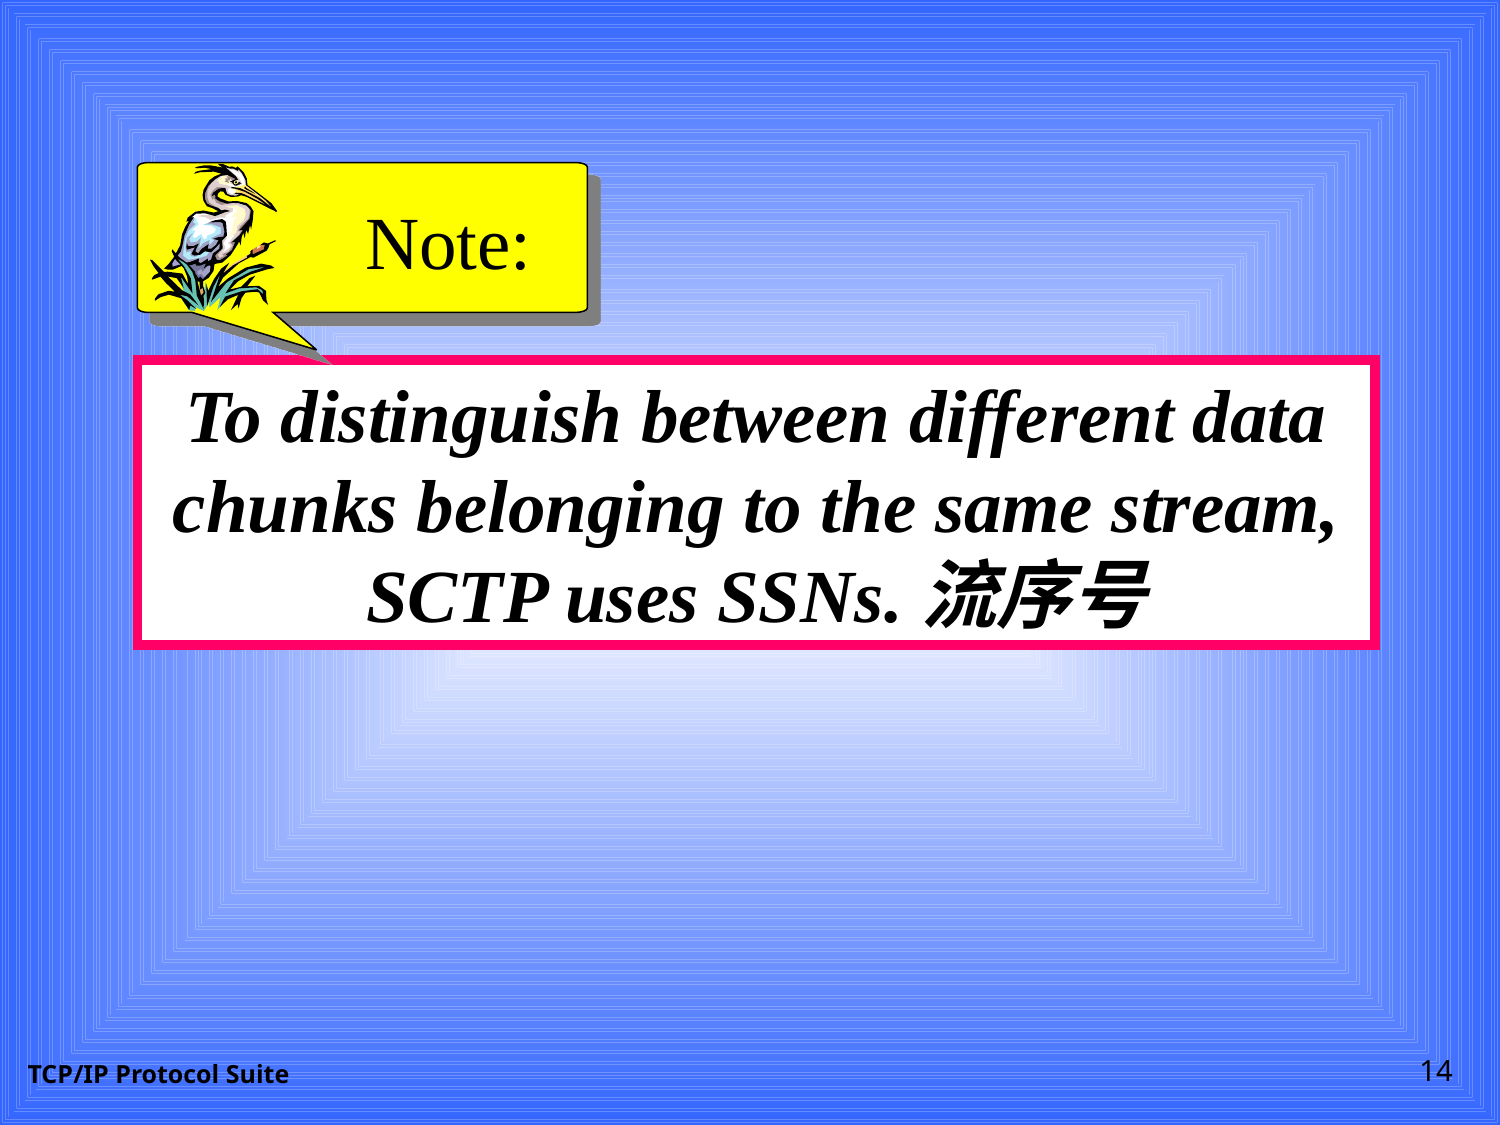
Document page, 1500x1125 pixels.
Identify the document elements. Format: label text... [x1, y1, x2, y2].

text_box [279, 162, 588, 313]
text_box [137, 162, 149, 313]
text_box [1258, 356, 1291, 360]
text_box [256, 645, 286, 649]
text_box [292, 354, 316, 360]
text_box [1181, 356, 1208, 360]
slide_number 39 [1357, 356, 1374, 360]
text_box [1181, 645, 1208, 649]
slide_number 47 [176, 356, 204, 360]
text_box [1258, 645, 1291, 649]
slide_number 14 [1155, 1024, 1468, 1100]
slide_number 47 [176, 645, 204, 649]
text_box [1214, 645, 1244, 649]
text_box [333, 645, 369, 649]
slide_number 39 [133, 356, 143, 649]
text_box [256, 356, 286, 360]
slide_number 47 [1296, 645, 1324, 649]
text_box [193, 313, 317, 350]
slide_number 47 [1296, 356, 1324, 360]
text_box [209, 645, 242, 649]
text_box The topics discussed in this section include: [333, 356, 1167, 360]
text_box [209, 356, 242, 360]
text_box [292, 645, 319, 649]
slide_number 39 [1357, 645, 1374, 649]
picture [149, 162, 279, 313]
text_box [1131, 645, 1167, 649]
text_box To distinguish between different data chunks belonging to the same stream, SCTP uses SSNs.流序号 [137, 360, 1375, 645]
footer TCP/IP Protocol Suite [12, 1025, 488, 1100]
text_box [1214, 356, 1244, 360]
text_box Note: [350, 187, 547, 293]
